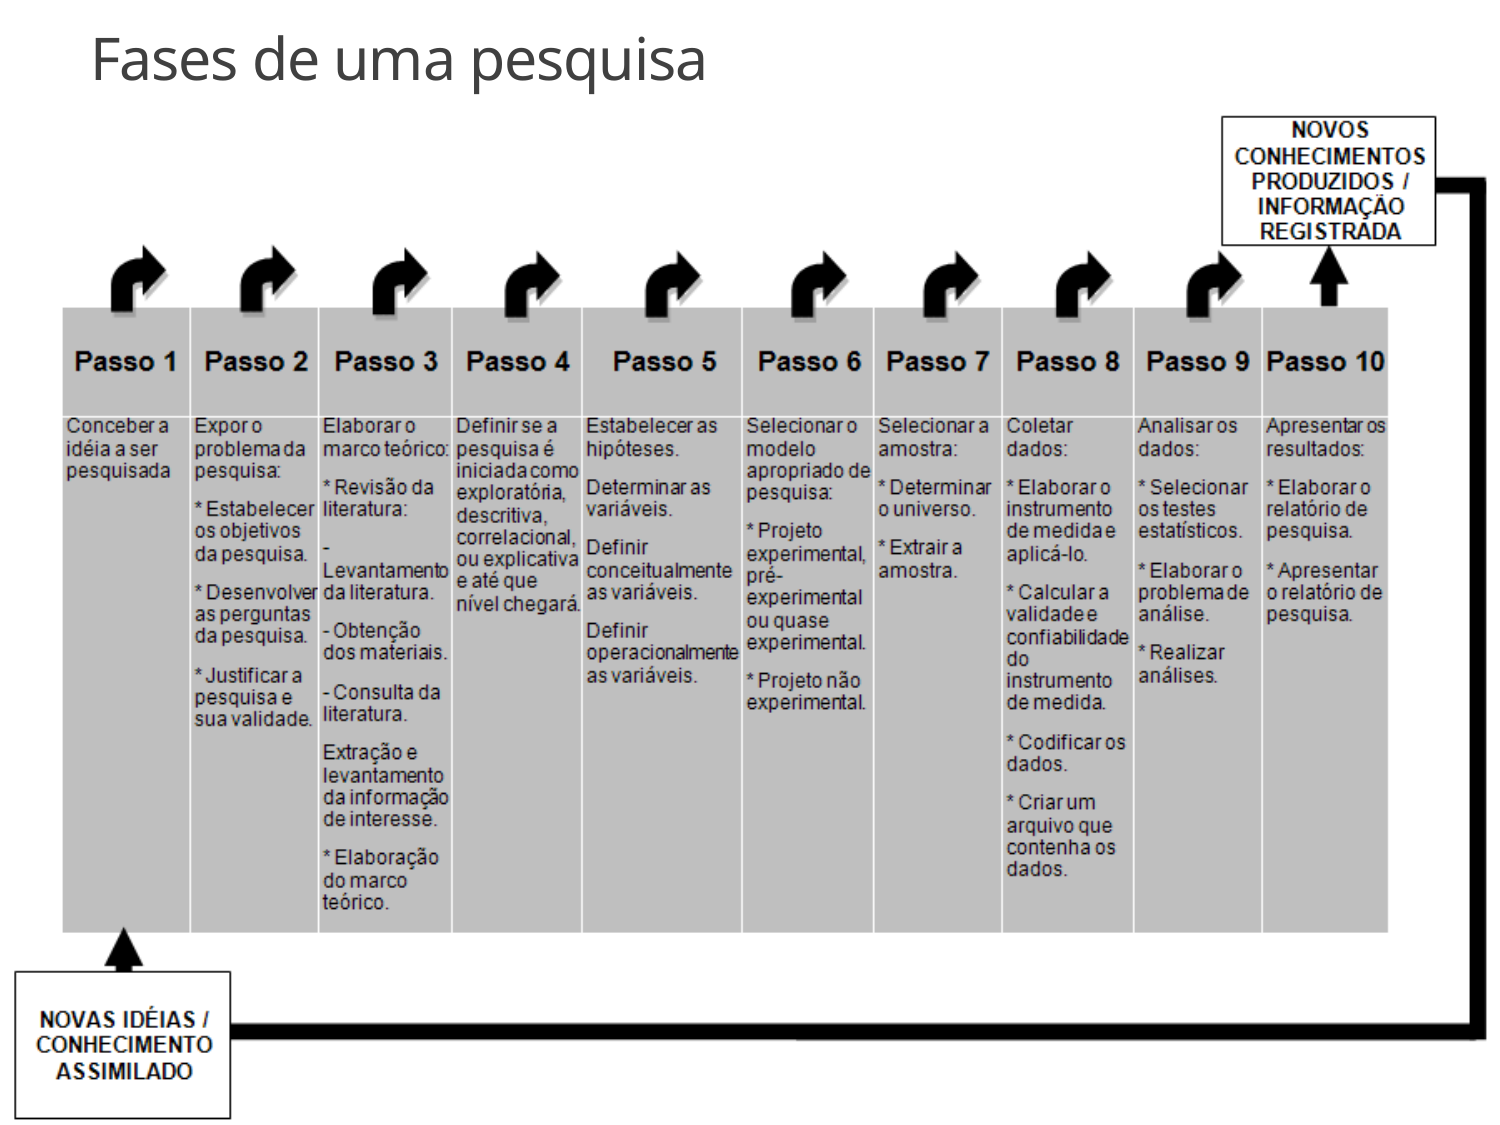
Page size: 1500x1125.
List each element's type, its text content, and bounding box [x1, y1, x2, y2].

title Fases de uma pesquisa [75, 24, 1425, 98]
picture [0, 99, 1500, 1125]
